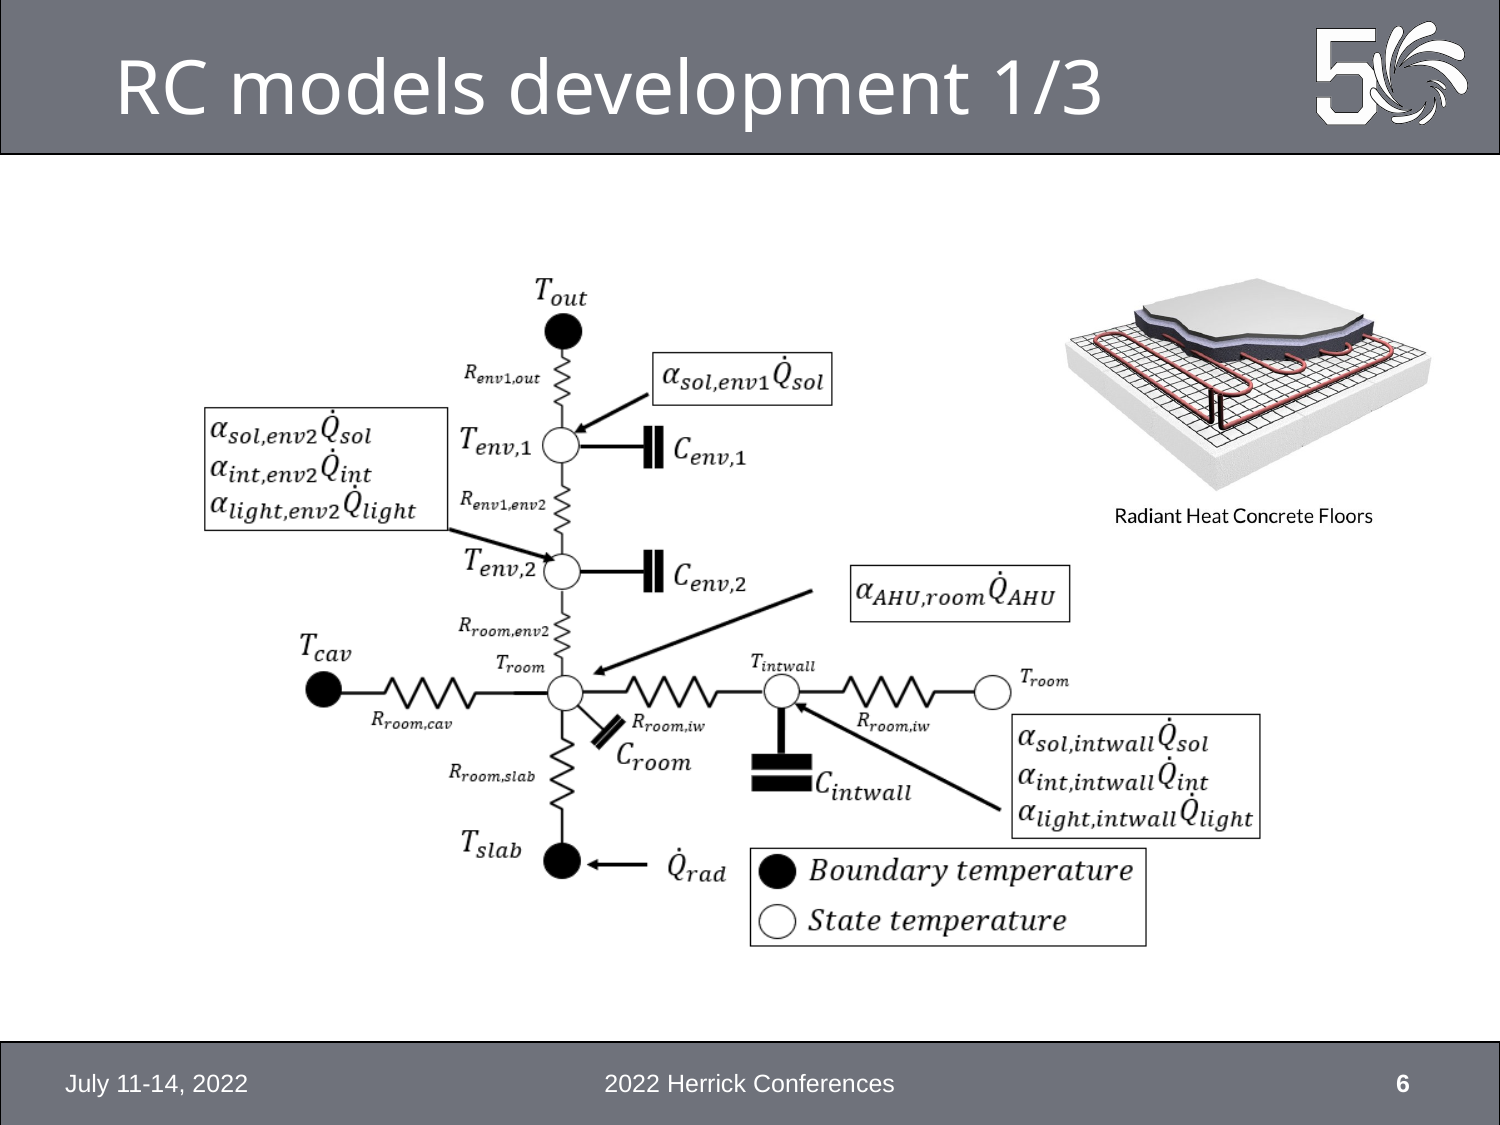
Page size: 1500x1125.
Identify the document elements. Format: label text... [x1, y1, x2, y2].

footer 2022 Herrick Conferences [512, 1052, 988, 1113]
picture [1311, 0, 1473, 154]
picture [1037, 261, 1451, 537]
title RC models development 1/3 [99, 24, 1397, 138]
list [183, 262, 1317, 963]
slide_number 6 [1074, 1052, 1425, 1113]
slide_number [50, 1052, 400, 1113]
